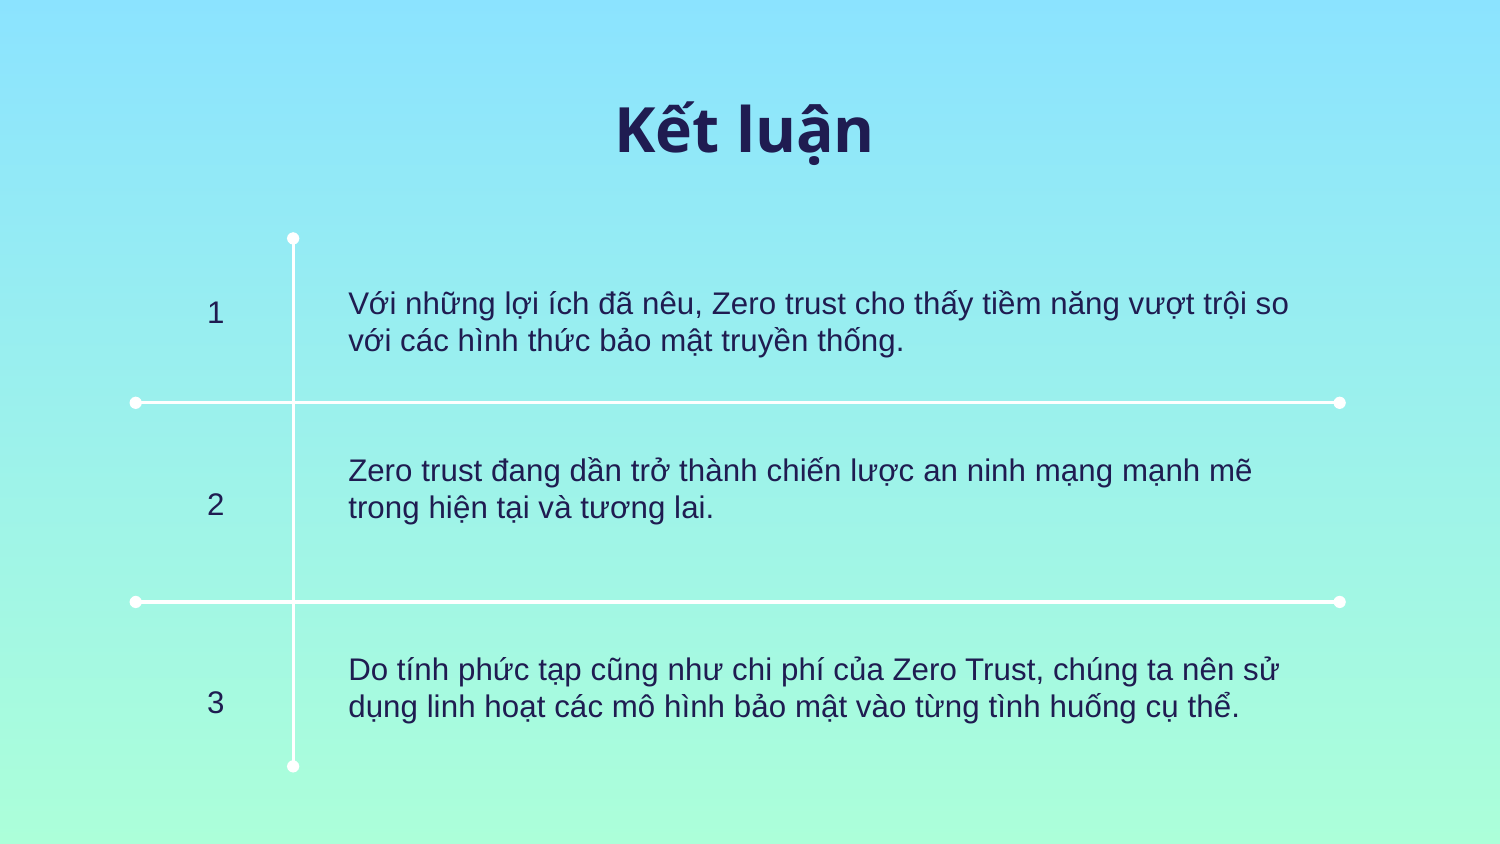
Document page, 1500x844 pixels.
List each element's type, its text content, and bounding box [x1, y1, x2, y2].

title 2 [149, 437, 283, 568]
title Với những lợi ích đã nêu, Zero trust cho thấy tiềm năng vượt trội so với các hình thức bảo mật truyền thống. [333, 220, 1340, 373]
title Zero trust đang dần trở thành chiến lược an ninh mạng mạnh mẽ trong hiện tại và tương lai. [333, 464, 1294, 540]
title 1 [149, 245, 283, 376]
title Do tính phức tạp cũng như chi phí của Zero Trust, chúng ta nên sử dụng linh hoạt các mô hình bảo mật vào từng tình huống cụ thể. [333, 636, 1351, 740]
text_box Kết luận [269, 60, 1220, 180]
title 3 [149, 636, 283, 767]
